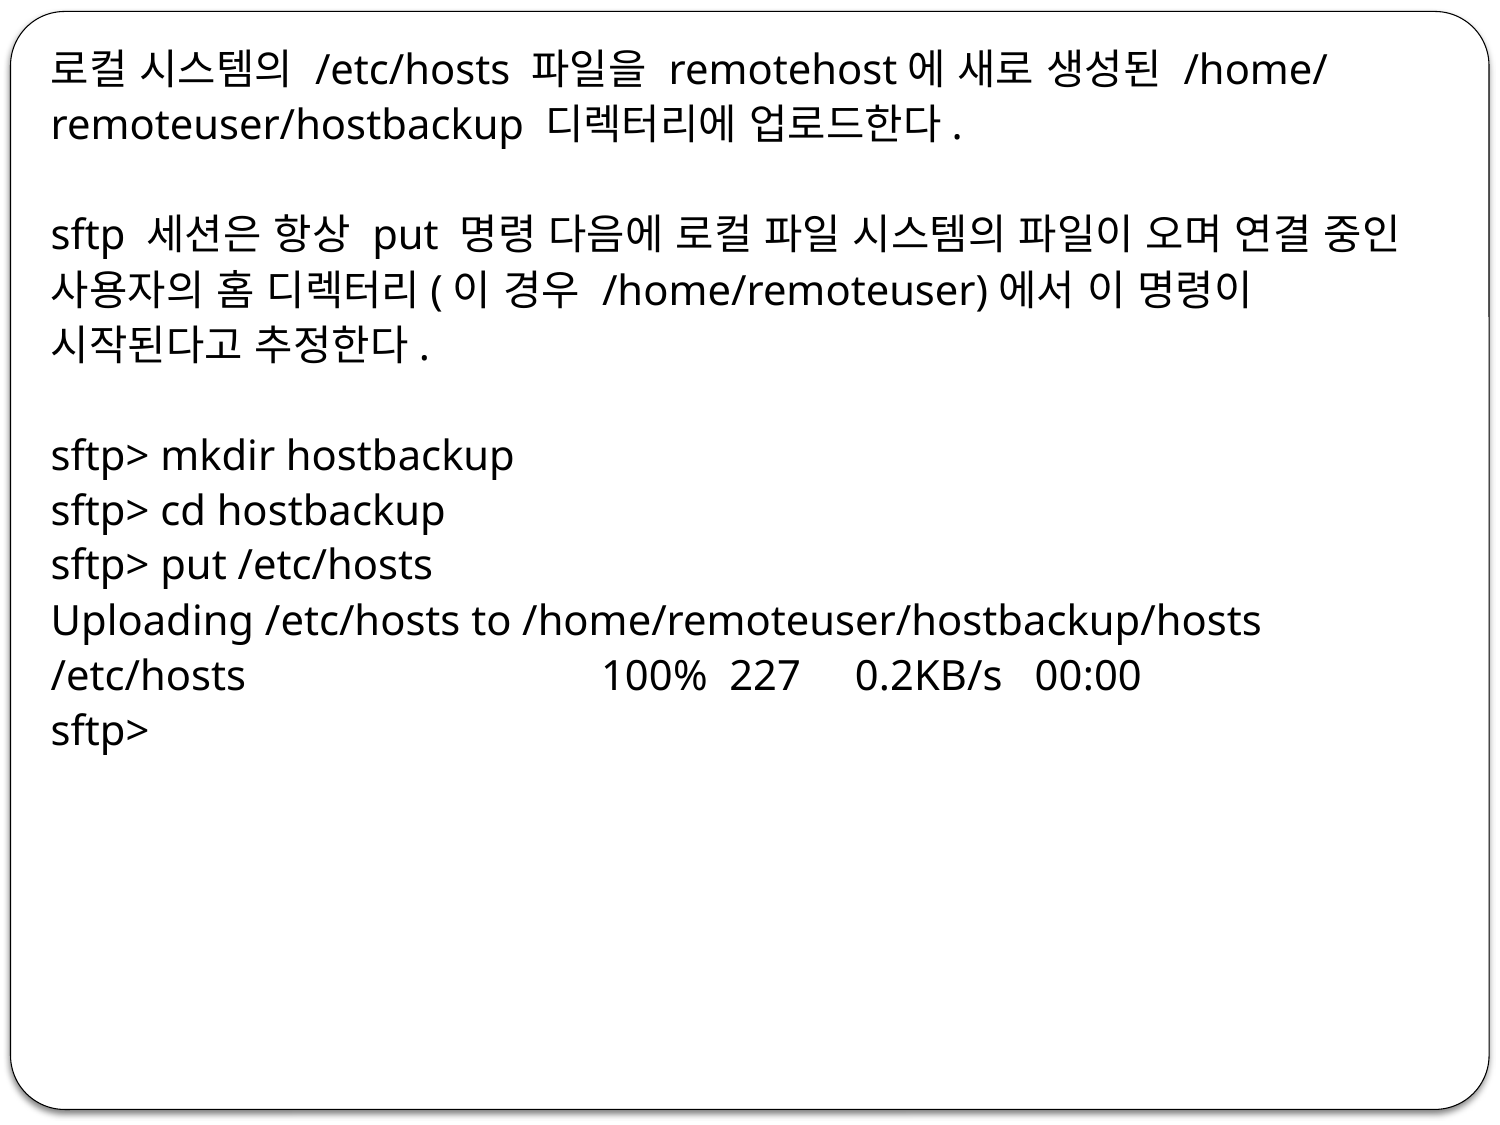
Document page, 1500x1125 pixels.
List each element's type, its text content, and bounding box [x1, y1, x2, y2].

list 로컬 시스템의 /etc/hosts 파일을 remotehost에 새로 생성된 /home/remoteuser/hostbackup 디렉터리에 업로드한다. sftp 세션은 항상 put 명령 다음에 로컬 파일 시스템의 파일이 오며 연결 중인 사용자의 홈 디렉터리(이 경우 /home/remoteuser)에서 이 명령이 시작된다고 추정한다. sftp> mkdir hostbackup sftp> cd hostbackup sftp> put /etc/hosts Uploading /etc/hosts to /home/remoteuser/hostbackup/hosts /etc/hosts 100% 227 0.2KB/s 00:00 sftp> [35, 30, 1471, 1071]
